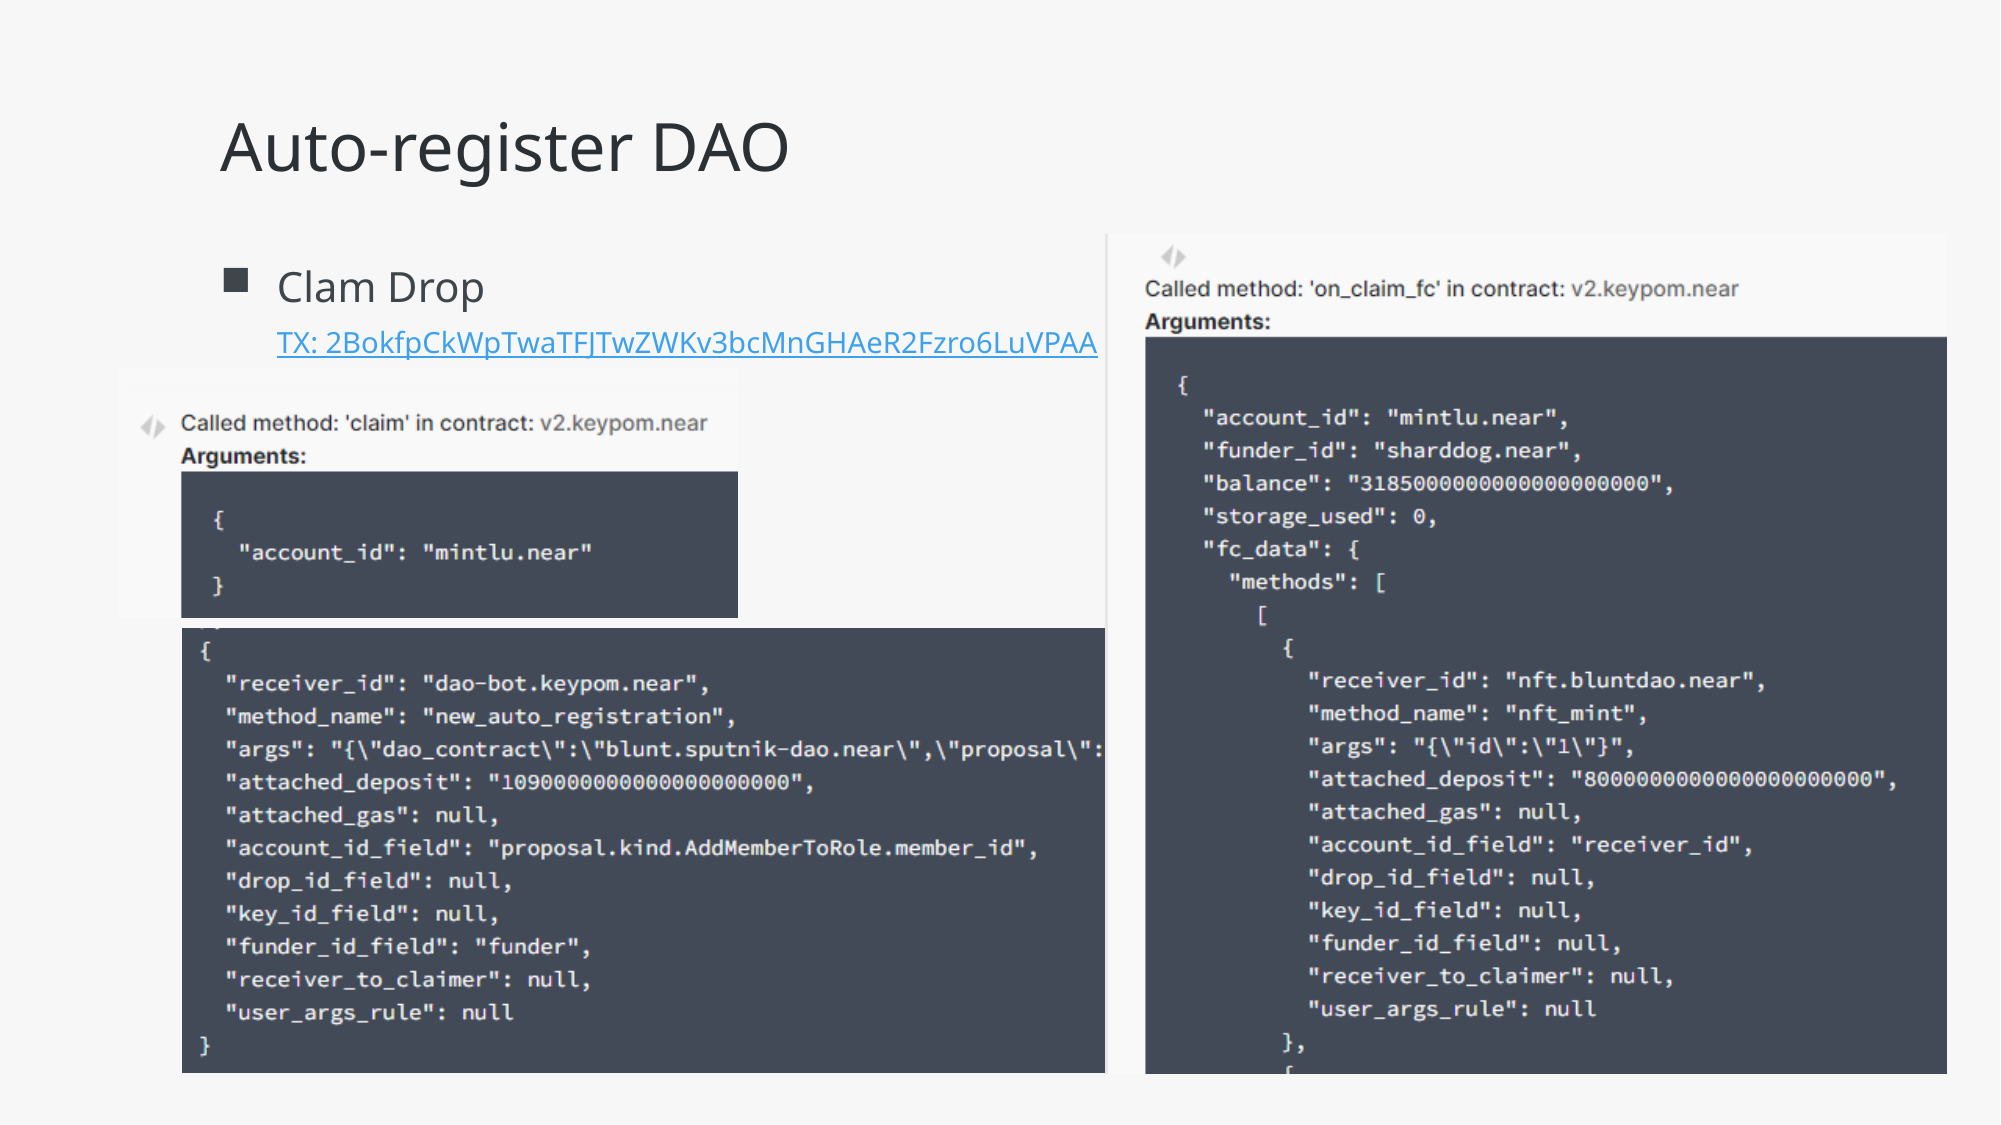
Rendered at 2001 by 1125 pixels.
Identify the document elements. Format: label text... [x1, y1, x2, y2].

picture [182, 234, 1947, 1074]
list Clam Drop TX: 2BokfpCkWpTwaTFJTwZWKv3bcMnGHAeR2Fzro6LuVPAA [205, 235, 1105, 429]
title Auto-register DAO [205, 72, 1795, 209]
picture [118, 368, 738, 618]
